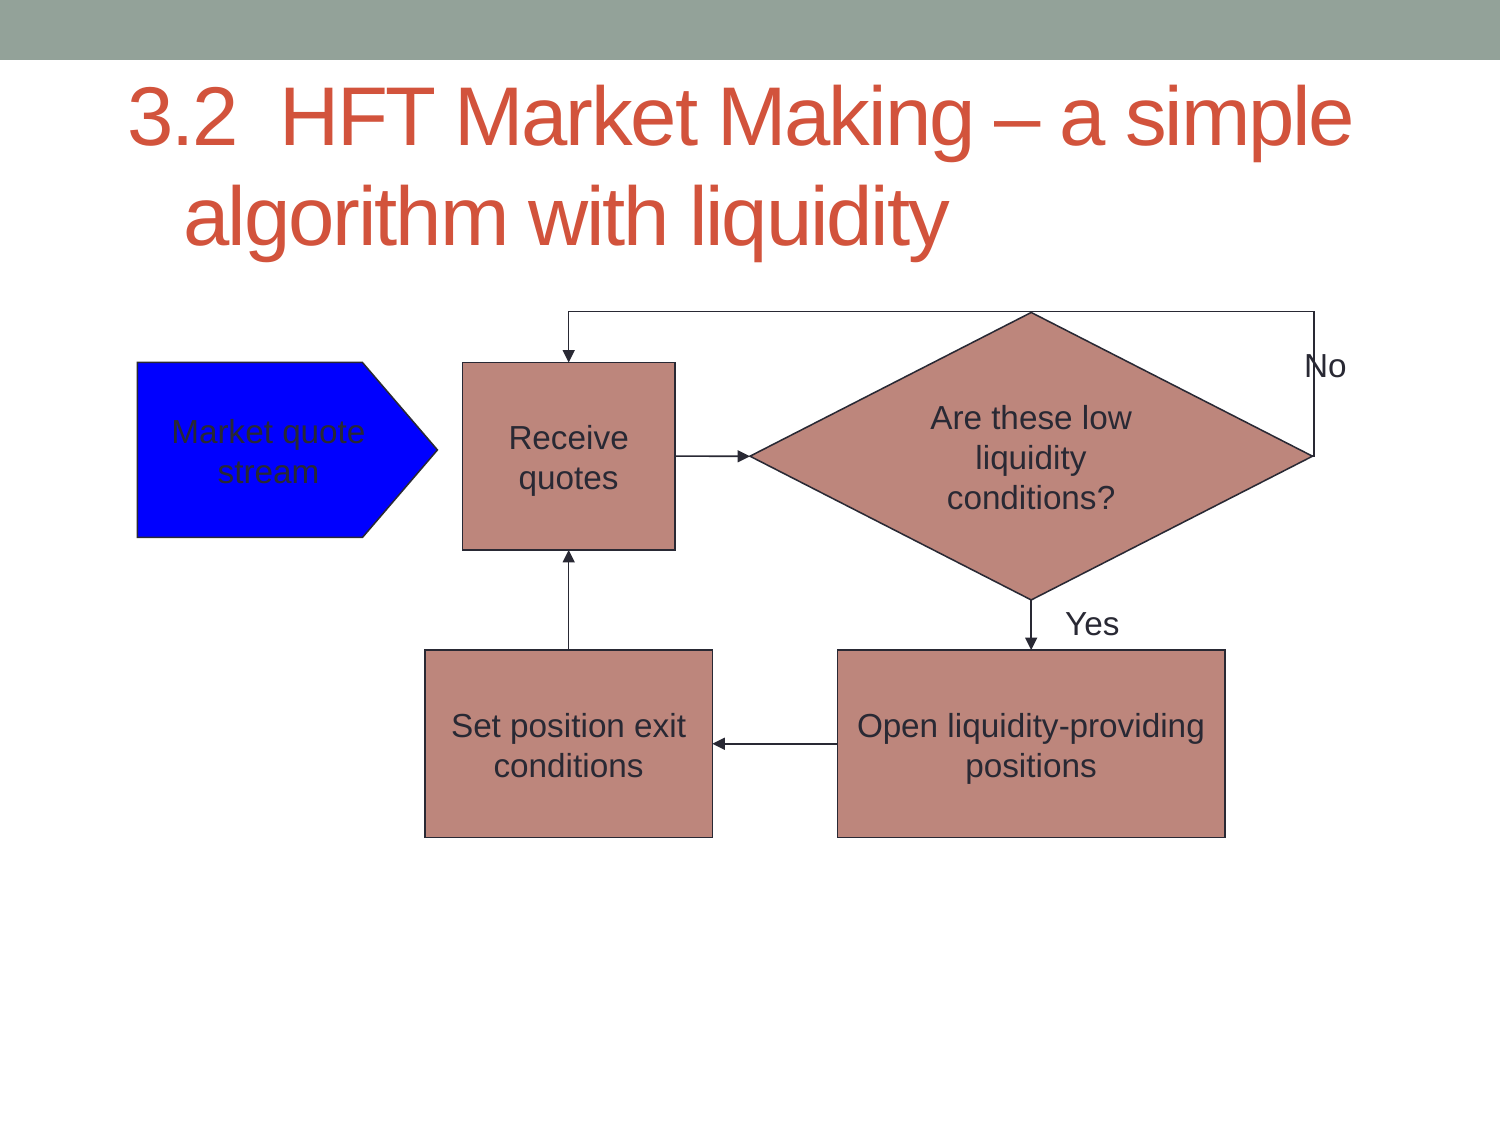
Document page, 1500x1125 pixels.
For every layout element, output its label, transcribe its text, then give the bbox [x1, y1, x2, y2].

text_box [137, 312, 1363, 838]
title 3.2 HFT Market Making – a simple algorithm with liquidity [112, 125, 1388, 200]
